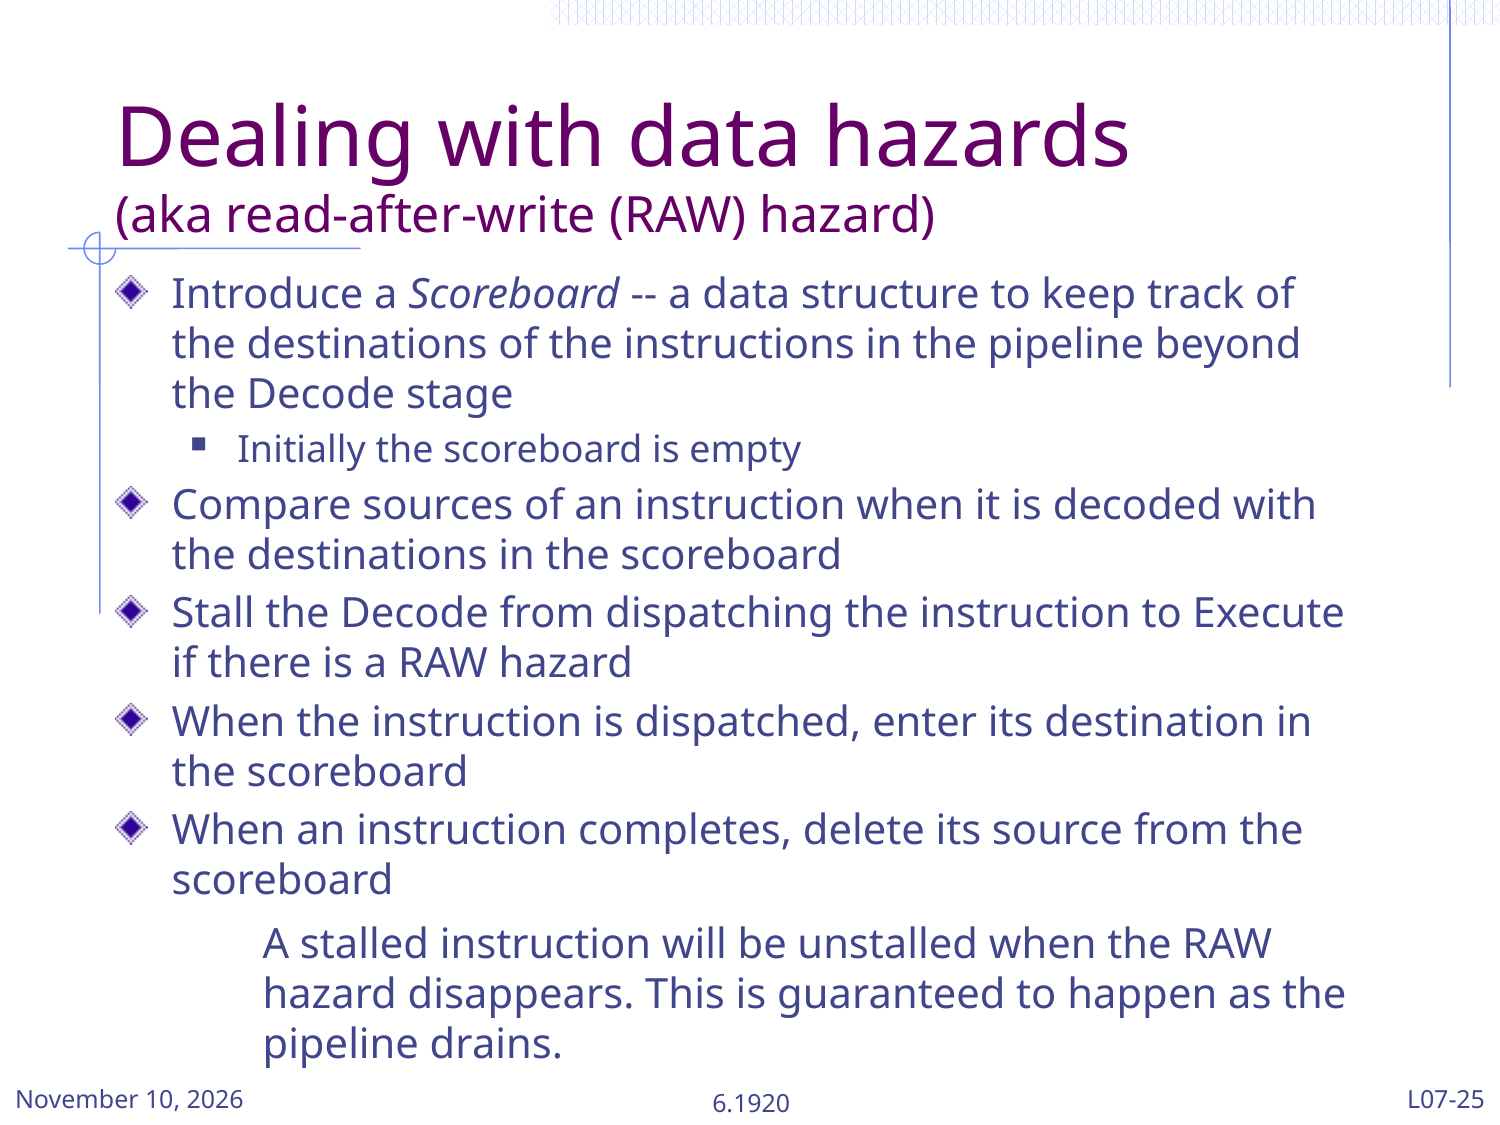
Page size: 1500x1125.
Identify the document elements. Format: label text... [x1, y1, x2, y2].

title Dealing with data hazards (aka read-after-write (RAW) hazard) [100, 88, 1497, 251]
text_box A stalled instruction will be unstalled when the RAW hazard disappears. This is guaranteed to happen as the pipeline drains. [247, 908, 1376, 1074]
slide_number L07-25 [1187, 1049, 1500, 1125]
list Introduce a Scoreboard -- a data structure to keep track of the destinations of the instructions in the pipeline beyond the Decode stage Initially the scoreboard is empty Compare sources of an instruction when it is decoded with the destinations in the scoreboard Stall the Decode from dispatching the instruction to Execute if there is a RAW hazard When the instruction is dispatched, enter its destination in the scoreboard When an instruction completes, delete its source from the scoreboard [100, 259, 1376, 935]
picture [115, 595, 148, 628]
picture [115, 703, 148, 736]
picture [115, 275, 148, 309]
footer 6.1920 [503, 1049, 1000, 1125]
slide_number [0, 1049, 313, 1125]
picture [115, 811, 148, 845]
picture [115, 486, 148, 519]
